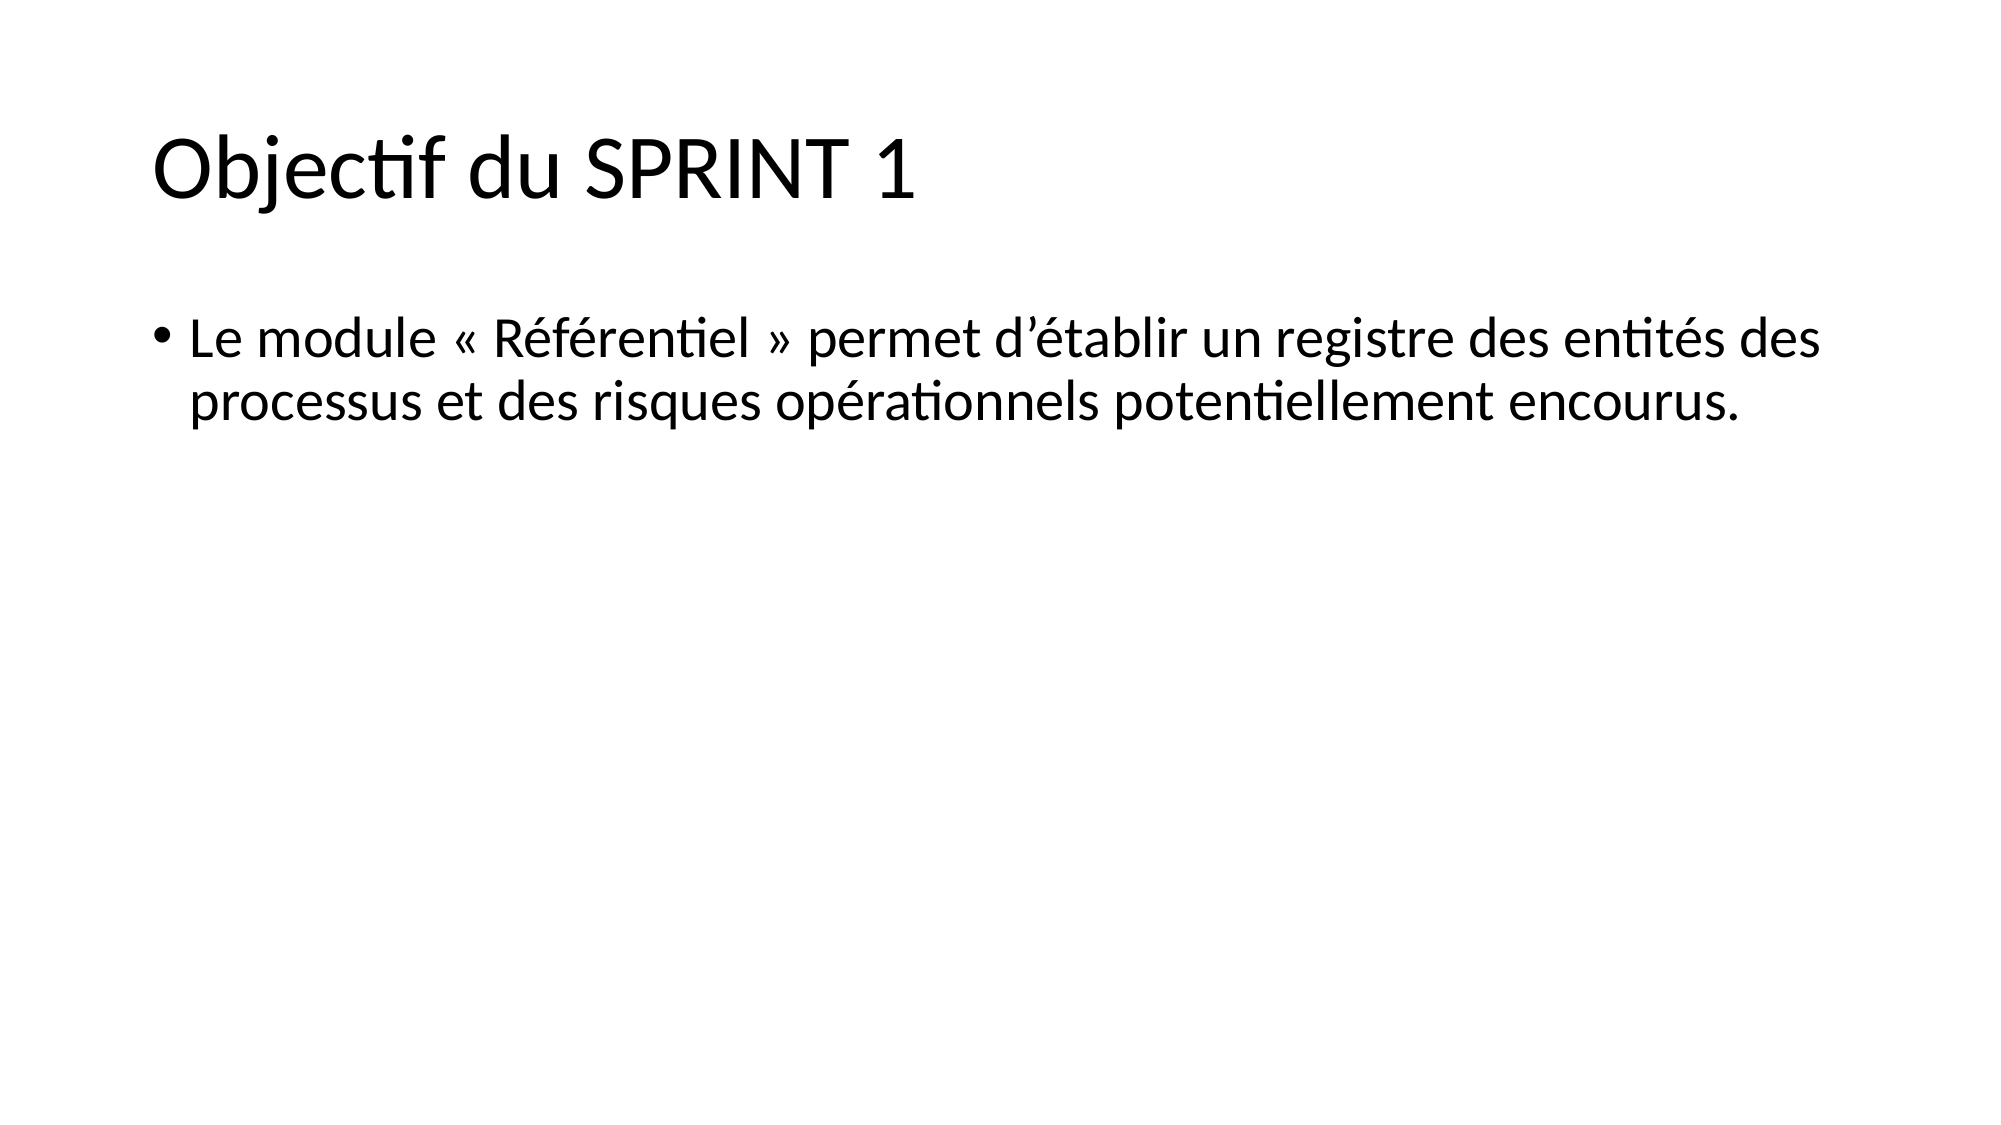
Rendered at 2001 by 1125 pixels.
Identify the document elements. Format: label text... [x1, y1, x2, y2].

title Objectif du SPRINT 1 [137, 59, 1863, 278]
list Le module « Référentiel » permet d’établir un registre des entités des processus et des risques opérationnels potentiellement encourus. [137, 299, 1863, 1014]
